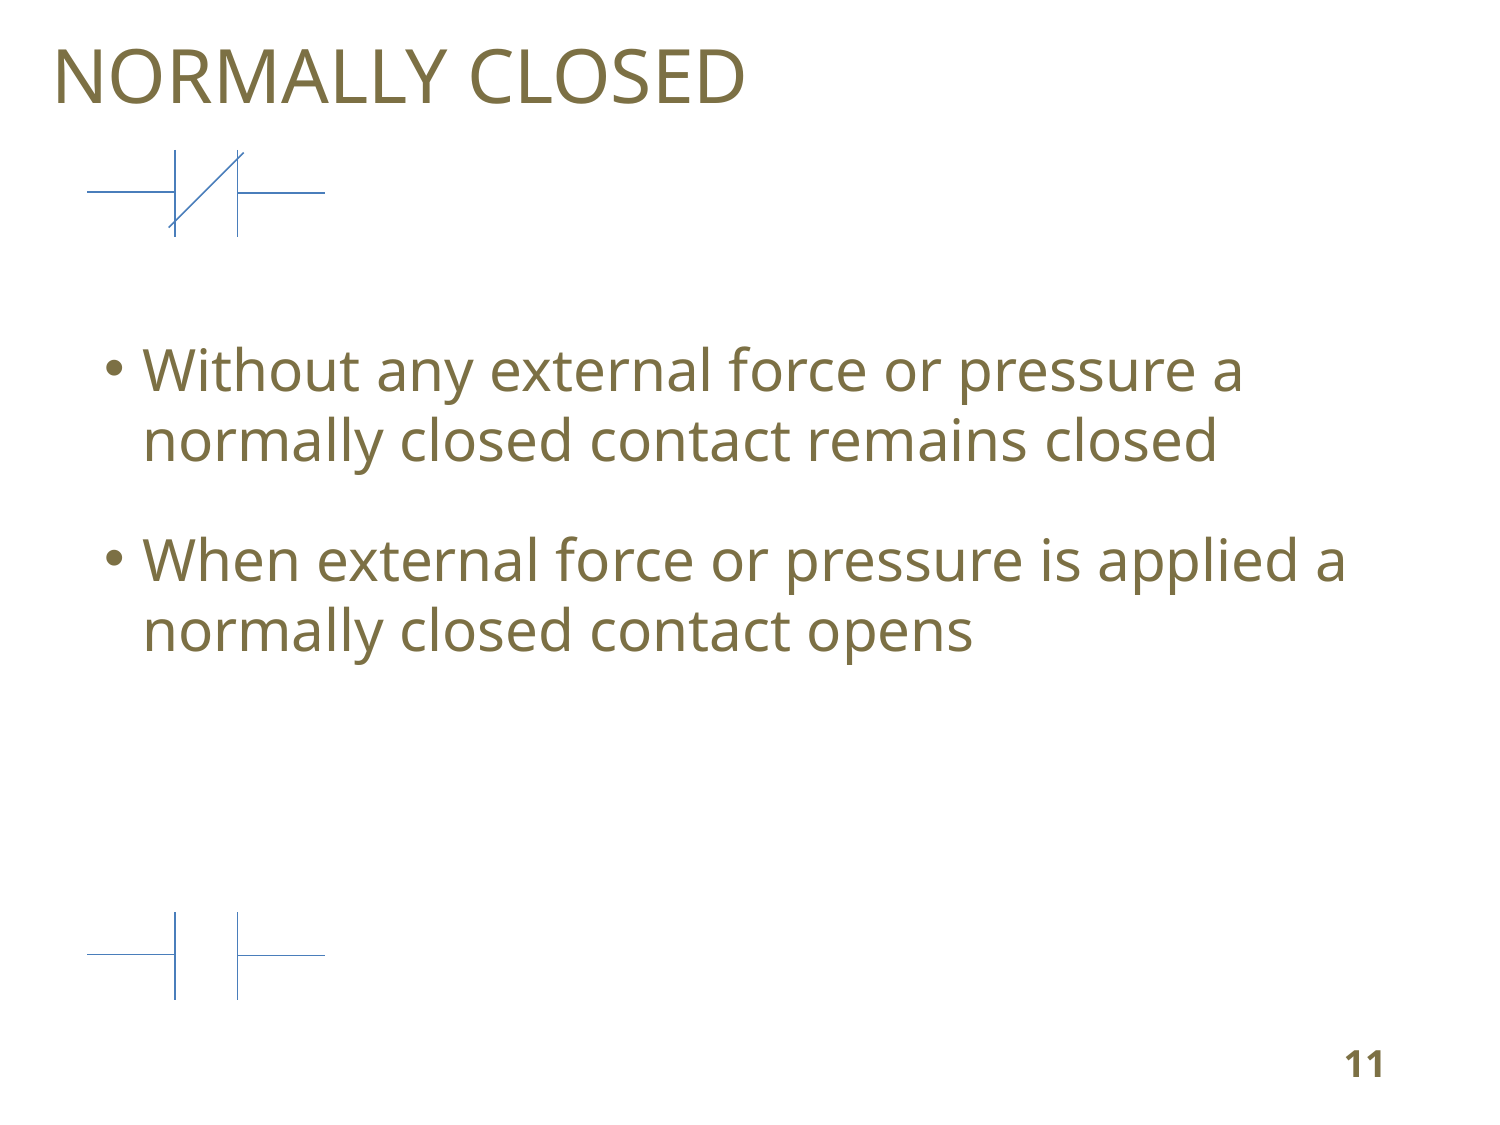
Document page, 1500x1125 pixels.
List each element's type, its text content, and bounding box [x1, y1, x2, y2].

text_box Without any external force or pressure a normally closed contact remains closed When external force or pressure is applied a normally closed contact opens [90, 325, 1403, 671]
slide_number 11 [1330, 1051, 1490, 1098]
text_box NORMALLY CLOSED [37, 22, 1418, 125]
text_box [168, 152, 244, 228]
